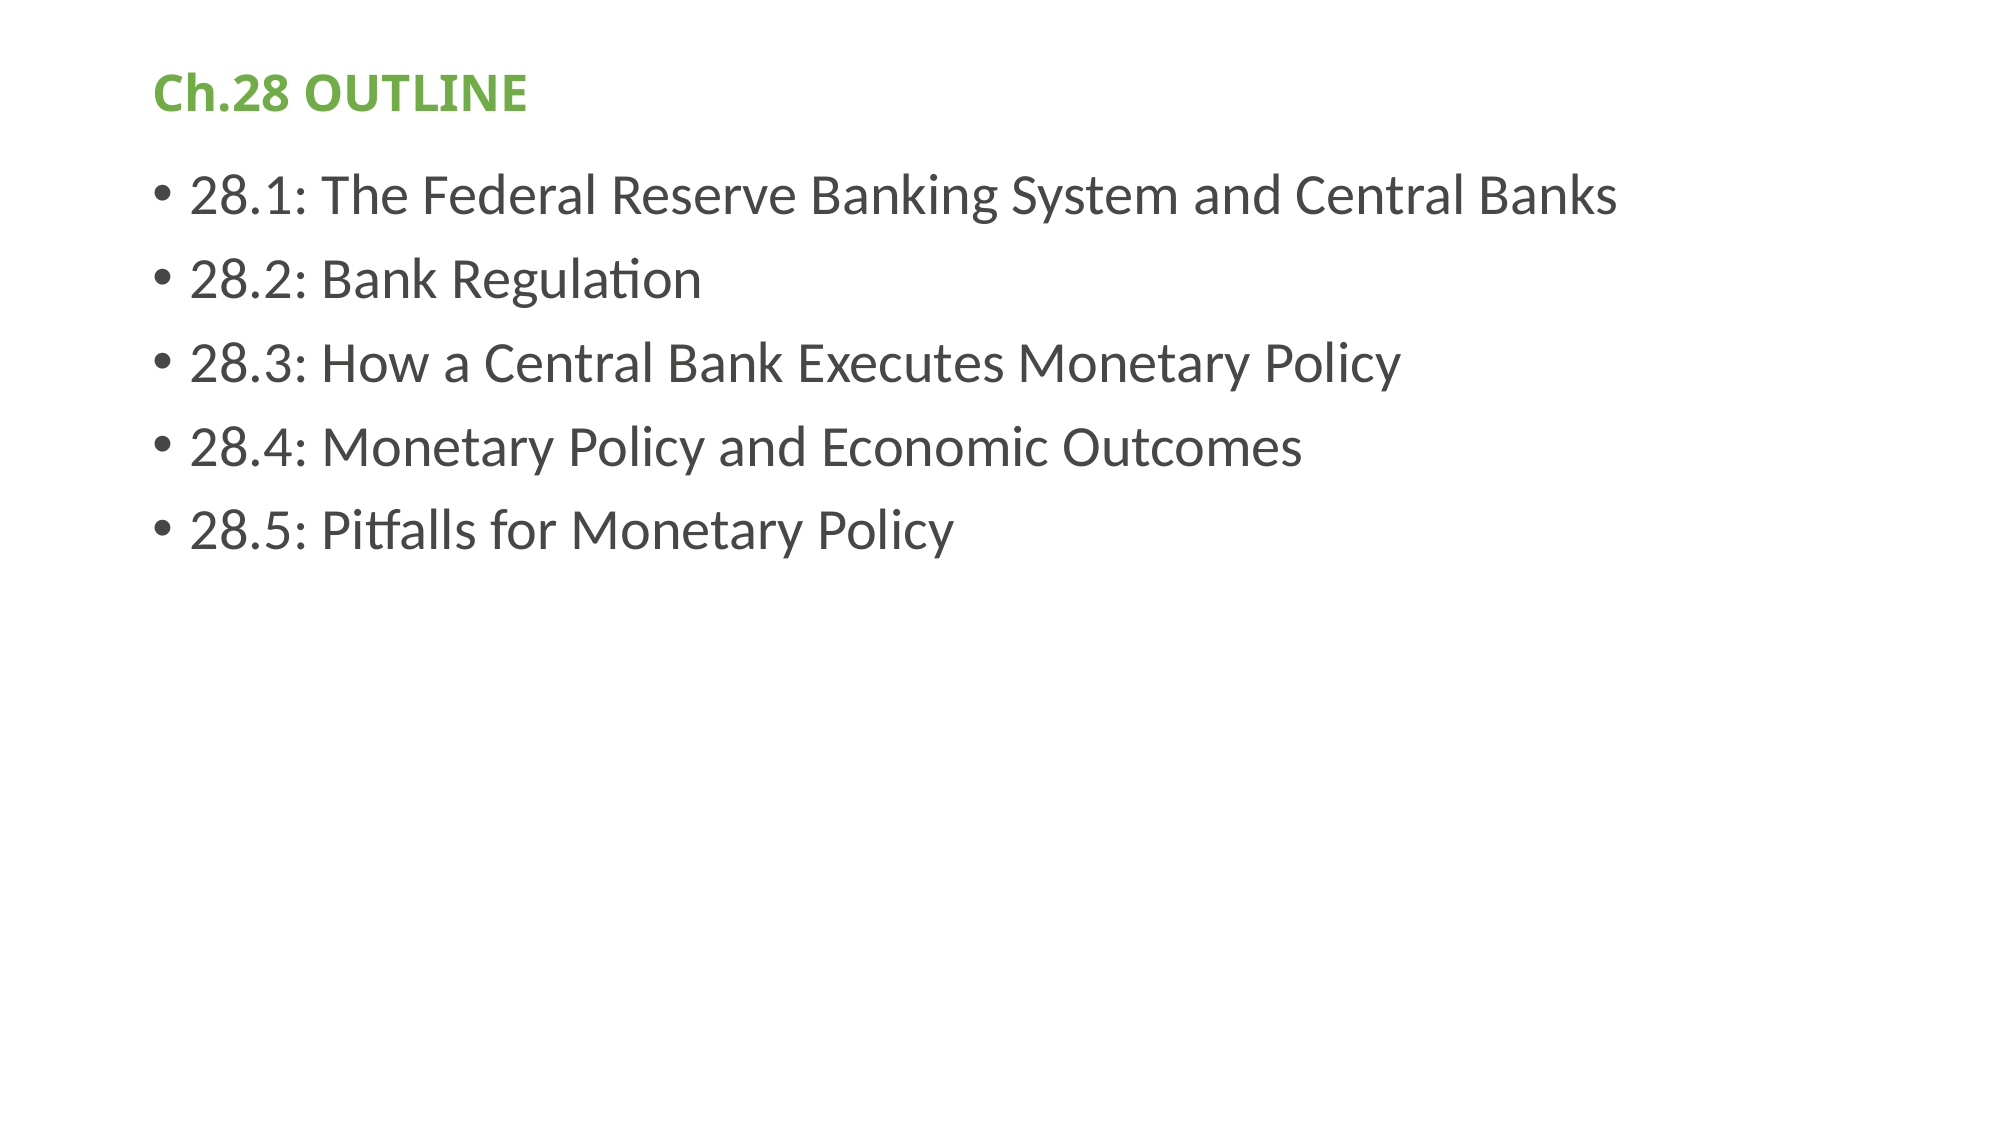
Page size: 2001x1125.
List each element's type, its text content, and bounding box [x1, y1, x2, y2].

title Ch.28 OUTLINE [137, 59, 1863, 130]
list 28.1: The Federal Reserve Banking System and Central Banks 28.2: Bank Regulation 28.3: How a Central Bank Executes Monetary Policy 28.4: Monetary Policy and Economic Outcomes 28.5: Pitfalls for Monetary Policy [137, 156, 1863, 780]
